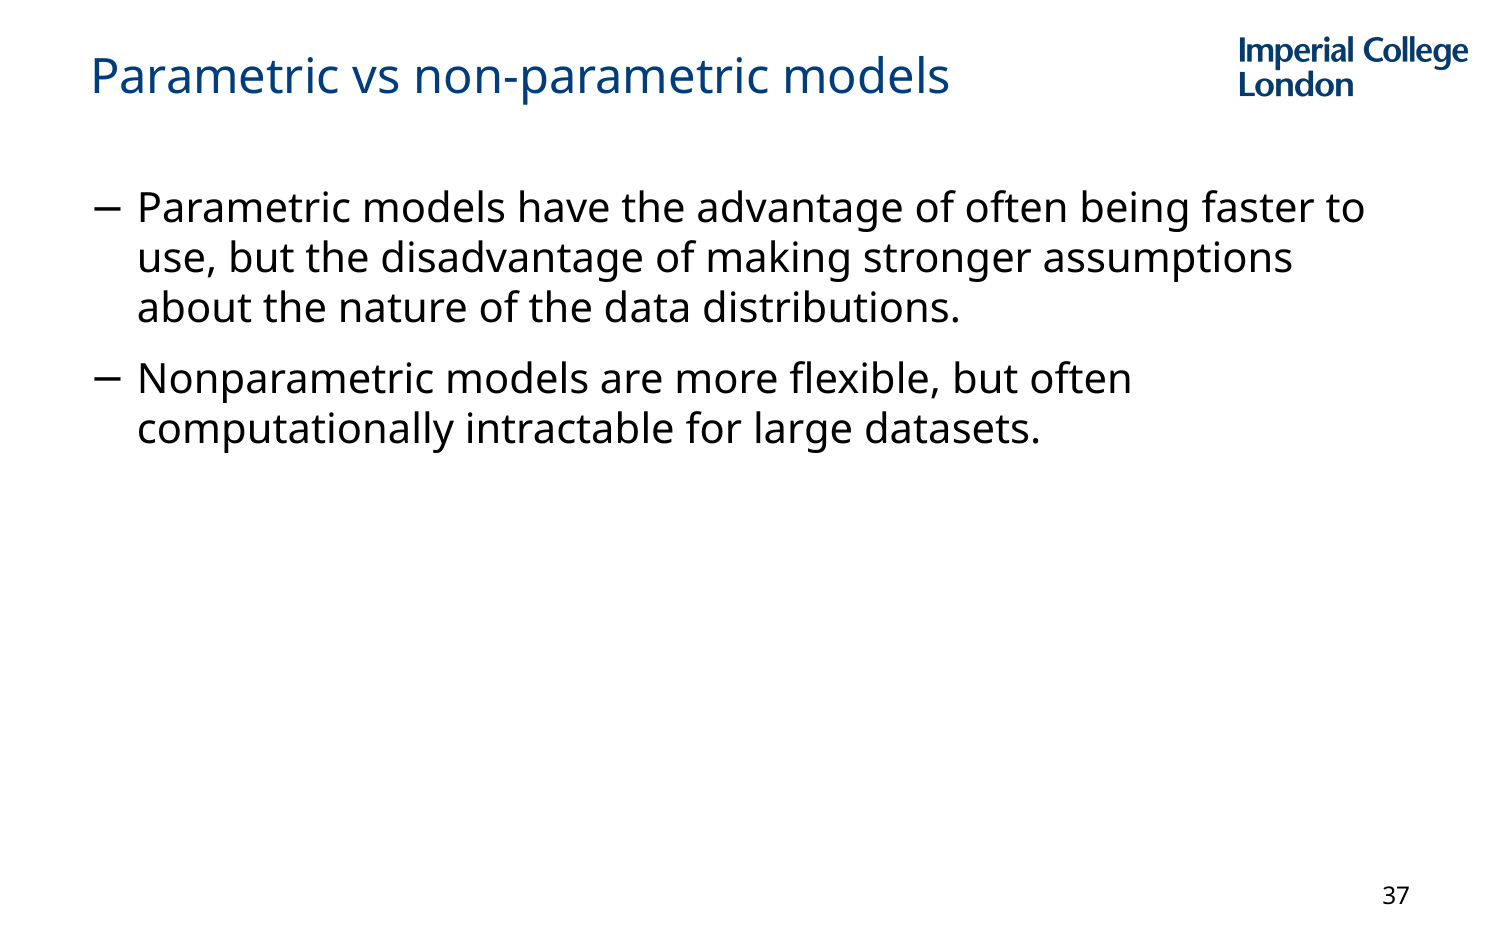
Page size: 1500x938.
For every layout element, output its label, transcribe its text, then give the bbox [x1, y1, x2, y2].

list Parametric models have the advantage of often being faster to use, but the disadvantage of making stronger assumptions about the nature of the data distributions. Nonparametric models are more flexible, but often computationally intractable for large datasets. [75, 173, 1425, 853]
picture [1425, 18, 1486, 114]
slide_number 37 [1074, 872, 1426, 920]
title Parametric vs non-parametric models [75, 0, 1425, 153]
